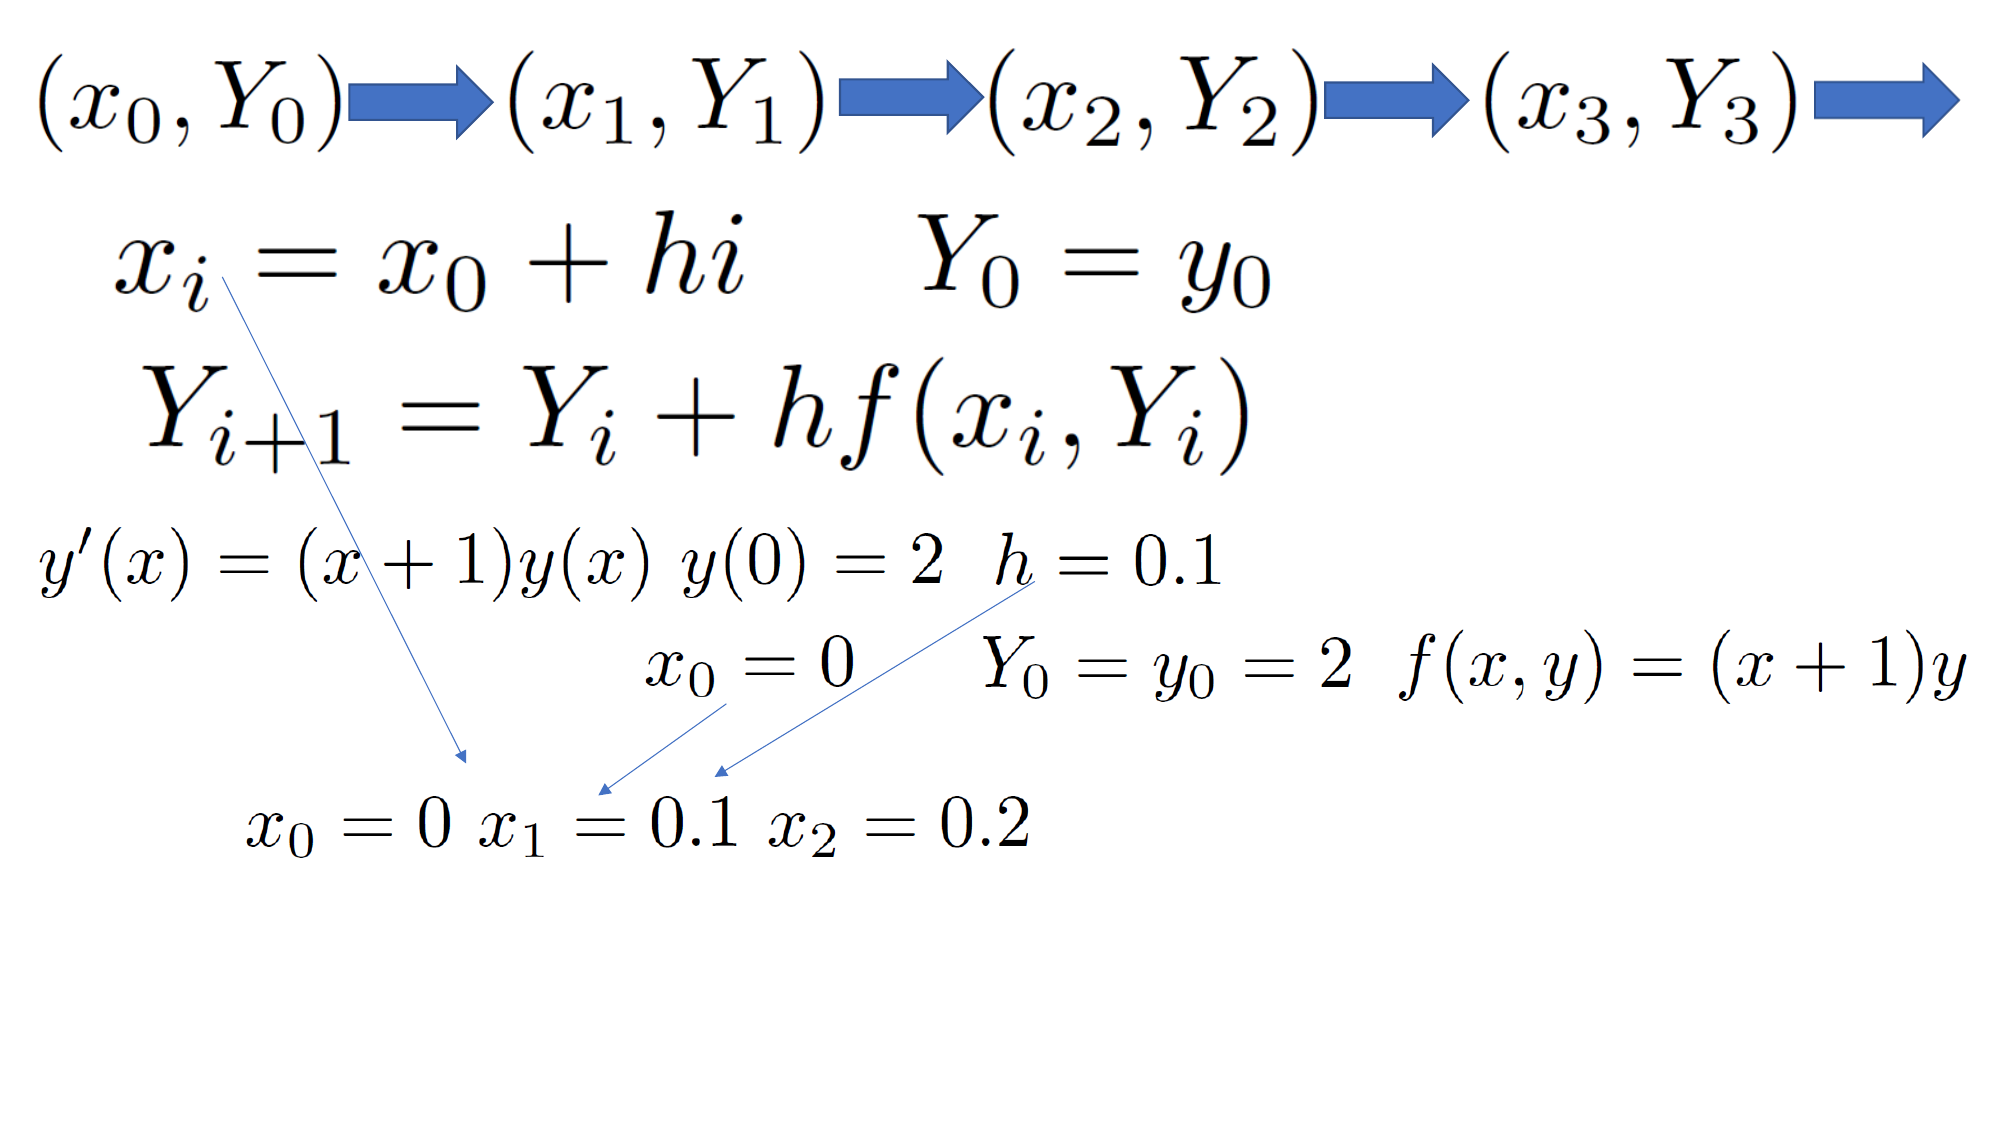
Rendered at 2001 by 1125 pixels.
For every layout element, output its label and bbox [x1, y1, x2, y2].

picture [34, 514, 222, 610]
text_box [222, 276, 466, 764]
picture [1469, 42, 1800, 168]
picture [31, 42, 350, 163]
text_box [838, 59, 977, 136]
picture [236, 776, 1048, 873]
picture [641, 621, 714, 703]
picture [466, 514, 951, 610]
picture [983, 514, 1226, 597]
picture [1383, 621, 1974, 711]
picture [1035, 622, 1354, 704]
text_box [714, 581, 1035, 777]
text_box [598, 703, 727, 796]
picture [107, 187, 1281, 484]
text_box [1333, 62, 1469, 139]
picture [492, 37, 835, 163]
picture [1814, 61, 1962, 139]
picture [977, 39, 1333, 166]
text_box [350, 64, 492, 141]
